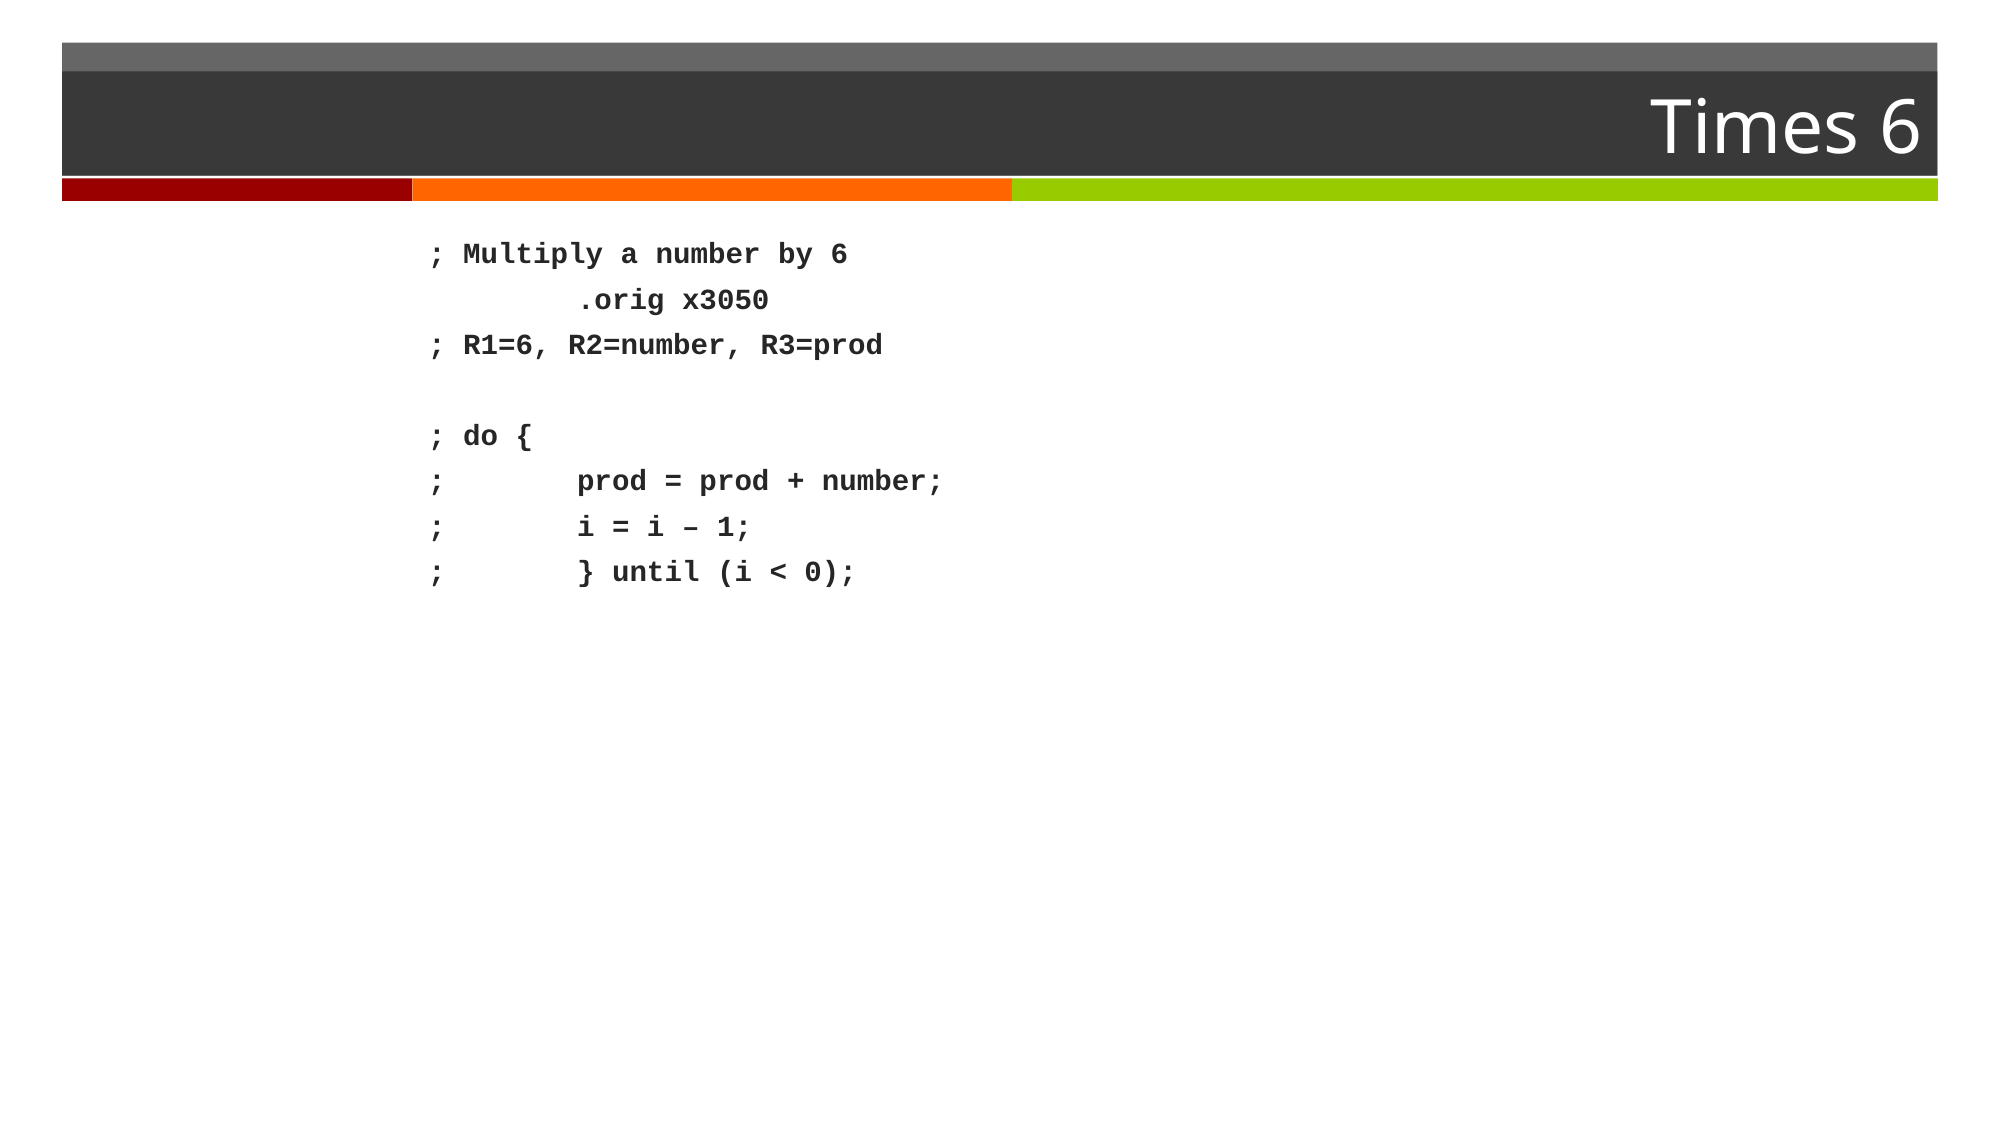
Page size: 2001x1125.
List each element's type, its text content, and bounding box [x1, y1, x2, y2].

title Times 6 [62, 71, 1938, 176]
list ; Multiply a number by 6 .orig x3050 ; R1=6, R2=number, R3=prod ; do { ; prod = prod + number; ; i = i – 1; ; } until (i < 0); [412, 227, 1800, 1099]
